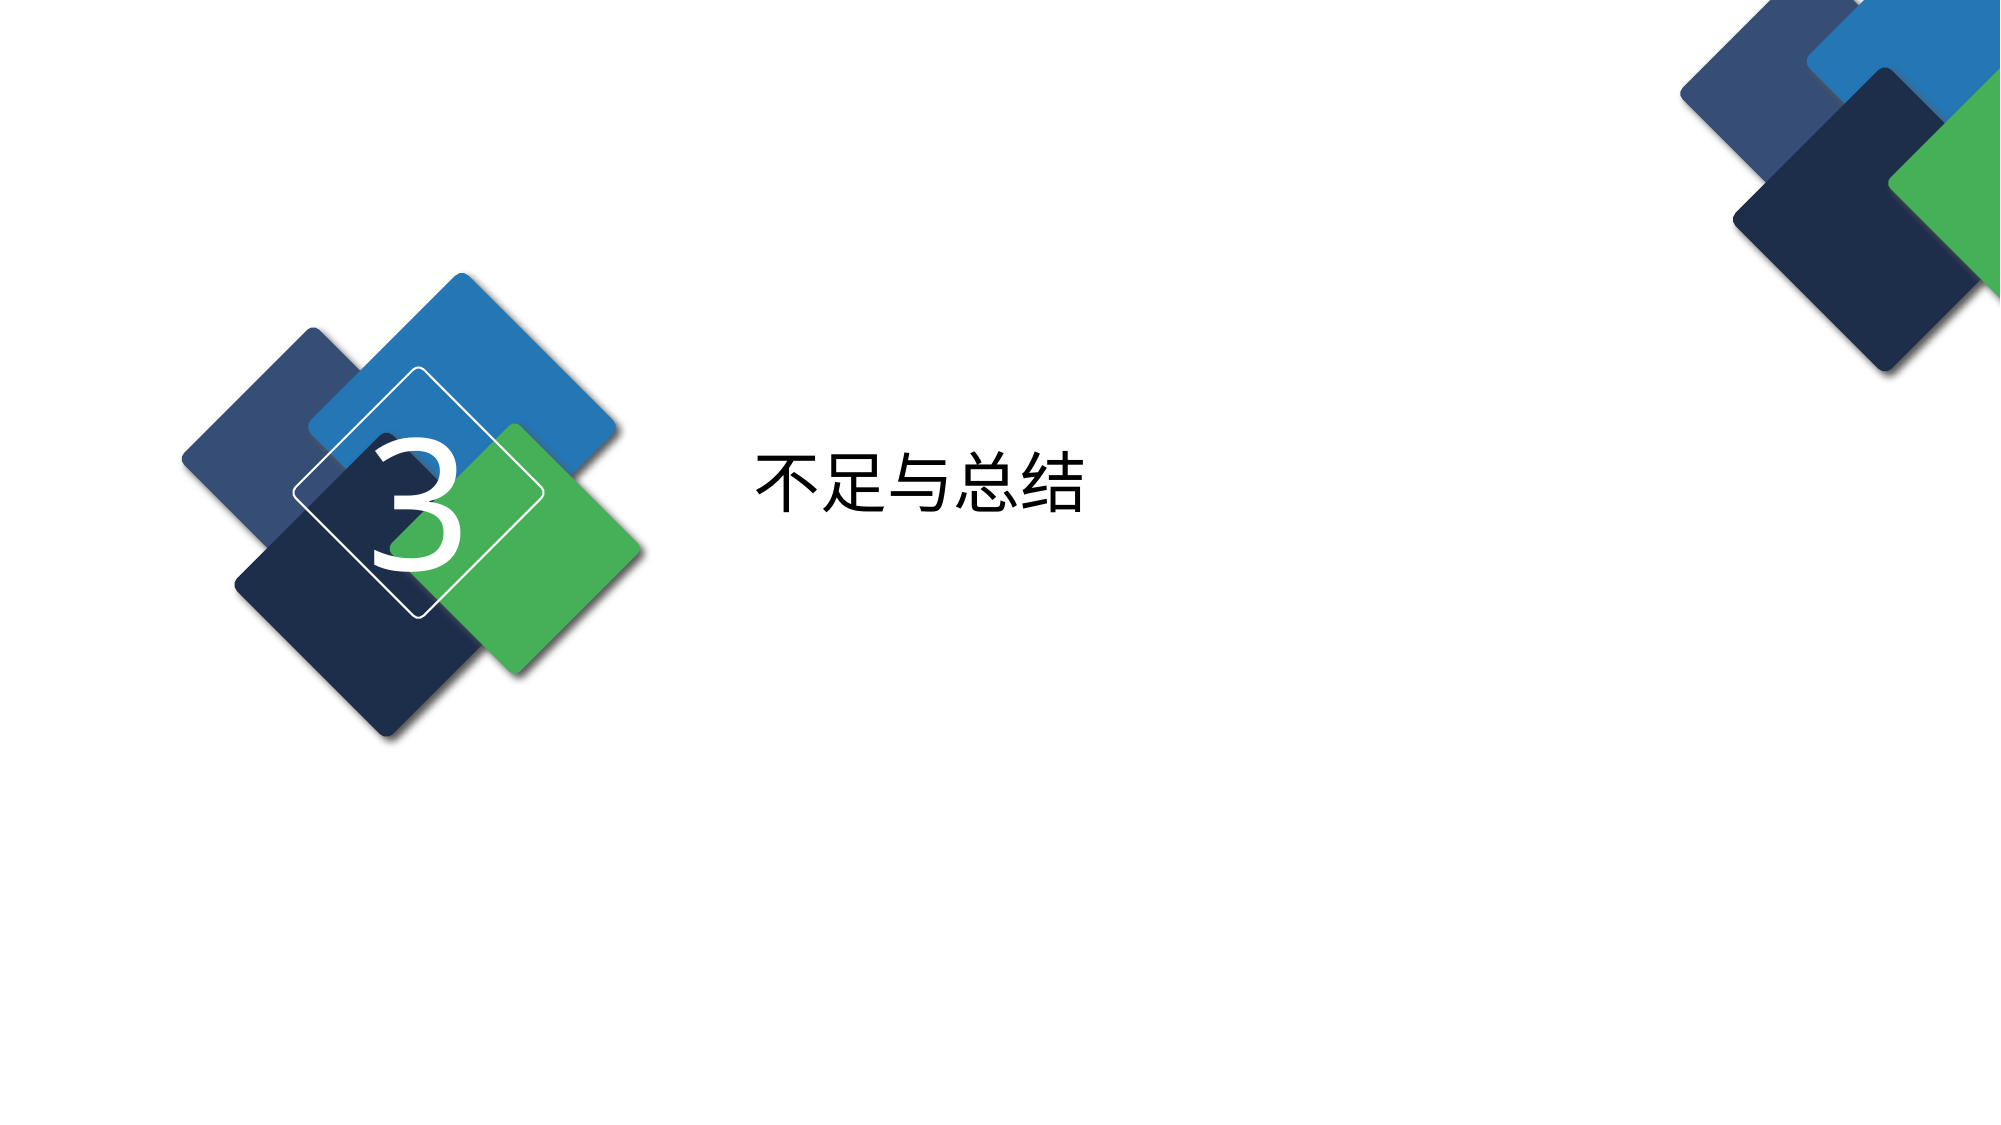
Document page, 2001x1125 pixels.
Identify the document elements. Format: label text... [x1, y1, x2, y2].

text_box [217, 315, 606, 695]
text_box 不足与总结 [739, 433, 1431, 529]
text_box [1716, 0, 2000, 330]
